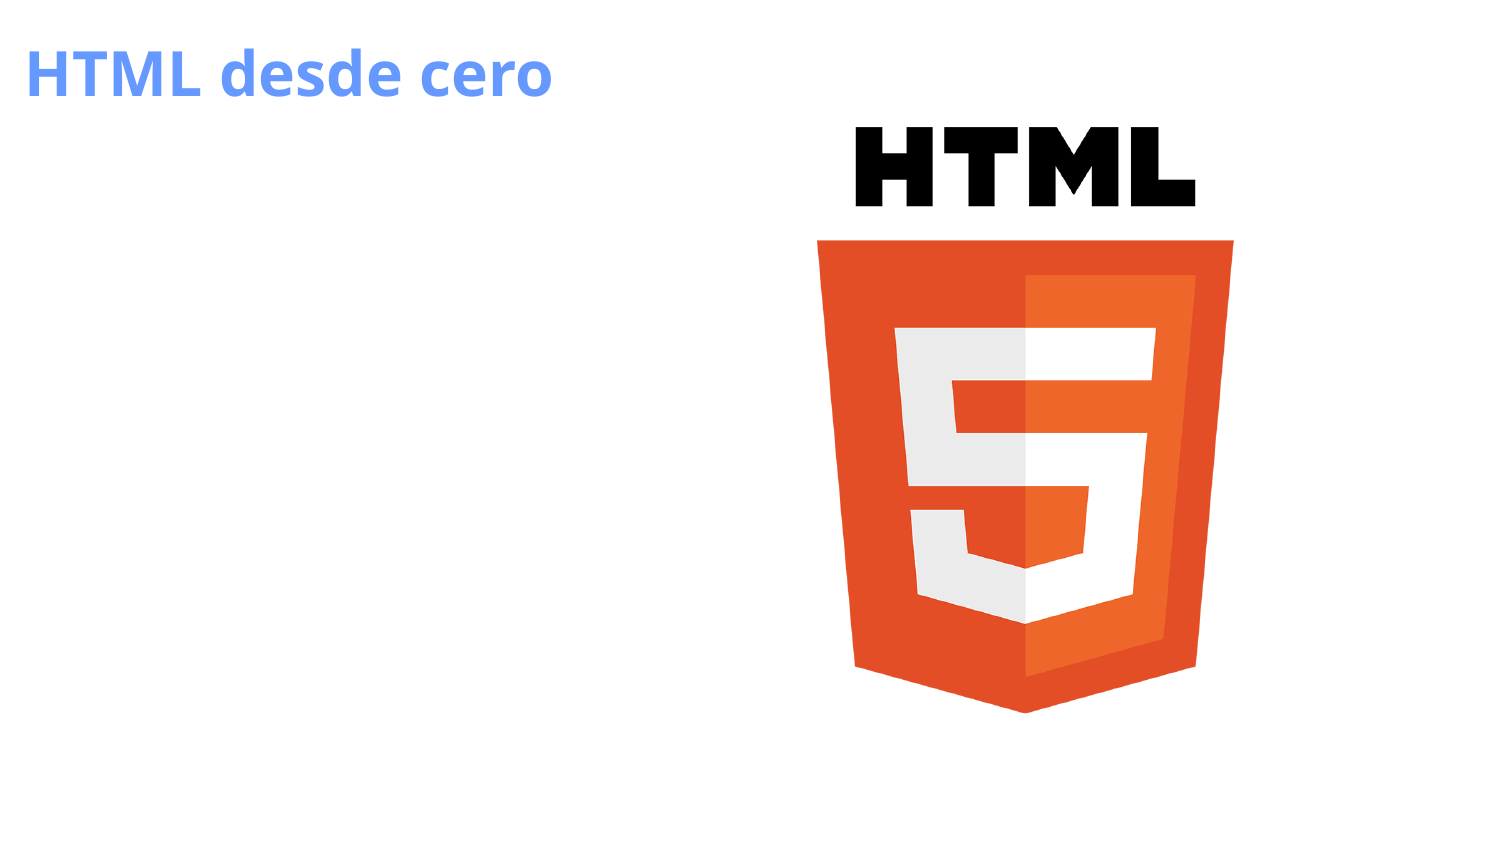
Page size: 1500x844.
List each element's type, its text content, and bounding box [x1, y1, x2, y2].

title HTML desde cero [24, 34, 775, 135]
picture [712, 121, 1338, 719]
